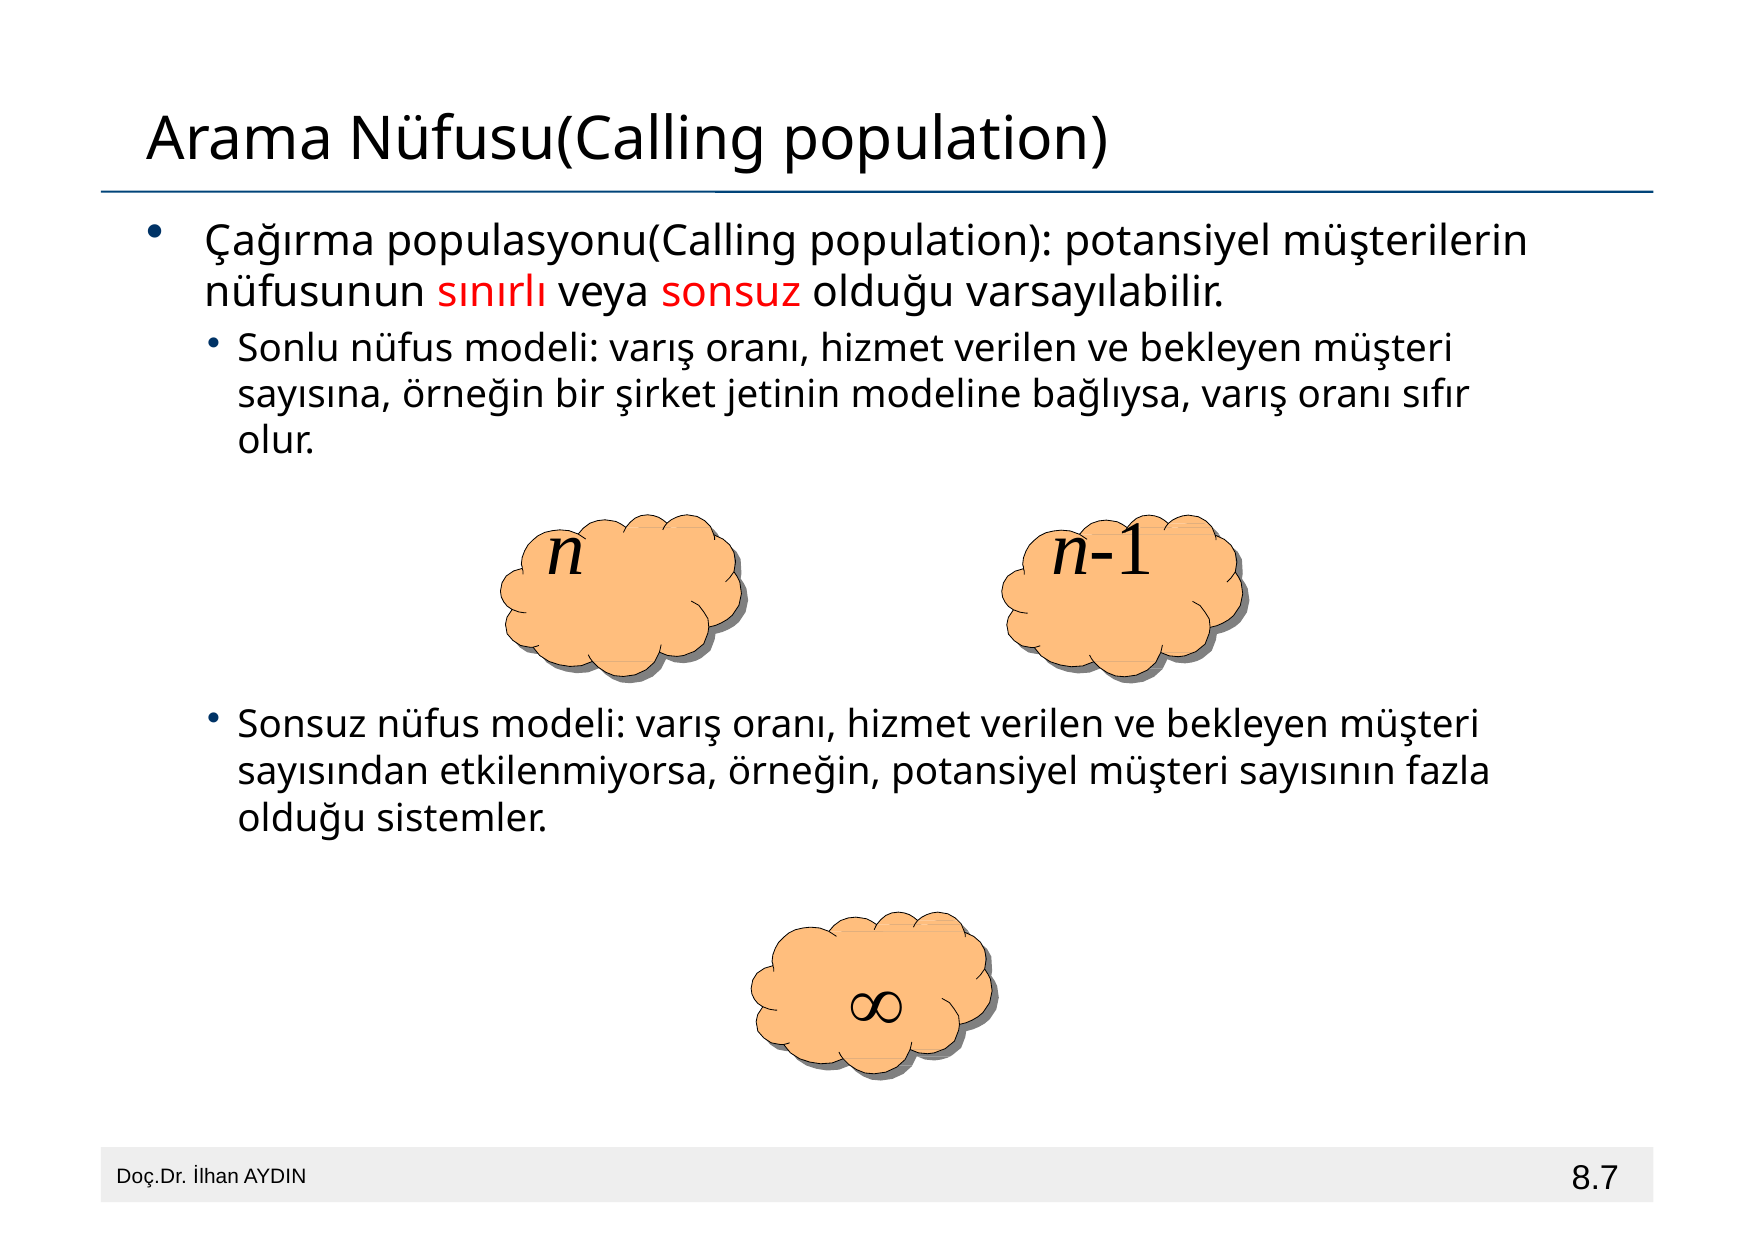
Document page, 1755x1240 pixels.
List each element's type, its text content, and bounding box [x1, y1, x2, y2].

title Arama Nüfusu(Calling population) [144, 96, 1440, 209]
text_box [499, 514, 749, 684]
text_box Çağırma populasyonu(Calling population): potansiyel müşterilerin nüfusunun sınırlı veya sonsuz olduğu varsayılabilir. Sonlu nüfus modeli: varış oranı, hizmet verilen ve bekleyen müşteri sayısına, örneğin bir şirket jetinin modeline bağlıysa, varış oranı sıfır olur. n n-1 Sonsuz nüfus modeli: varış oranı, hizmet verilen ve bekleyen müşteri sayısından etkilenmiyorsa, örneğin, potansiyel müşteri sayısının fazla olduğu sistemler. [144, 209, 1609, 839]
footer Doç.Dr. İlhan AYDIN [114, 1161, 579, 1240]
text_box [1001, 514, 1250, 684]
slide_number 8.7 [1569, 1156, 1645, 1240]
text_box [750, 911, 1000, 1081]
